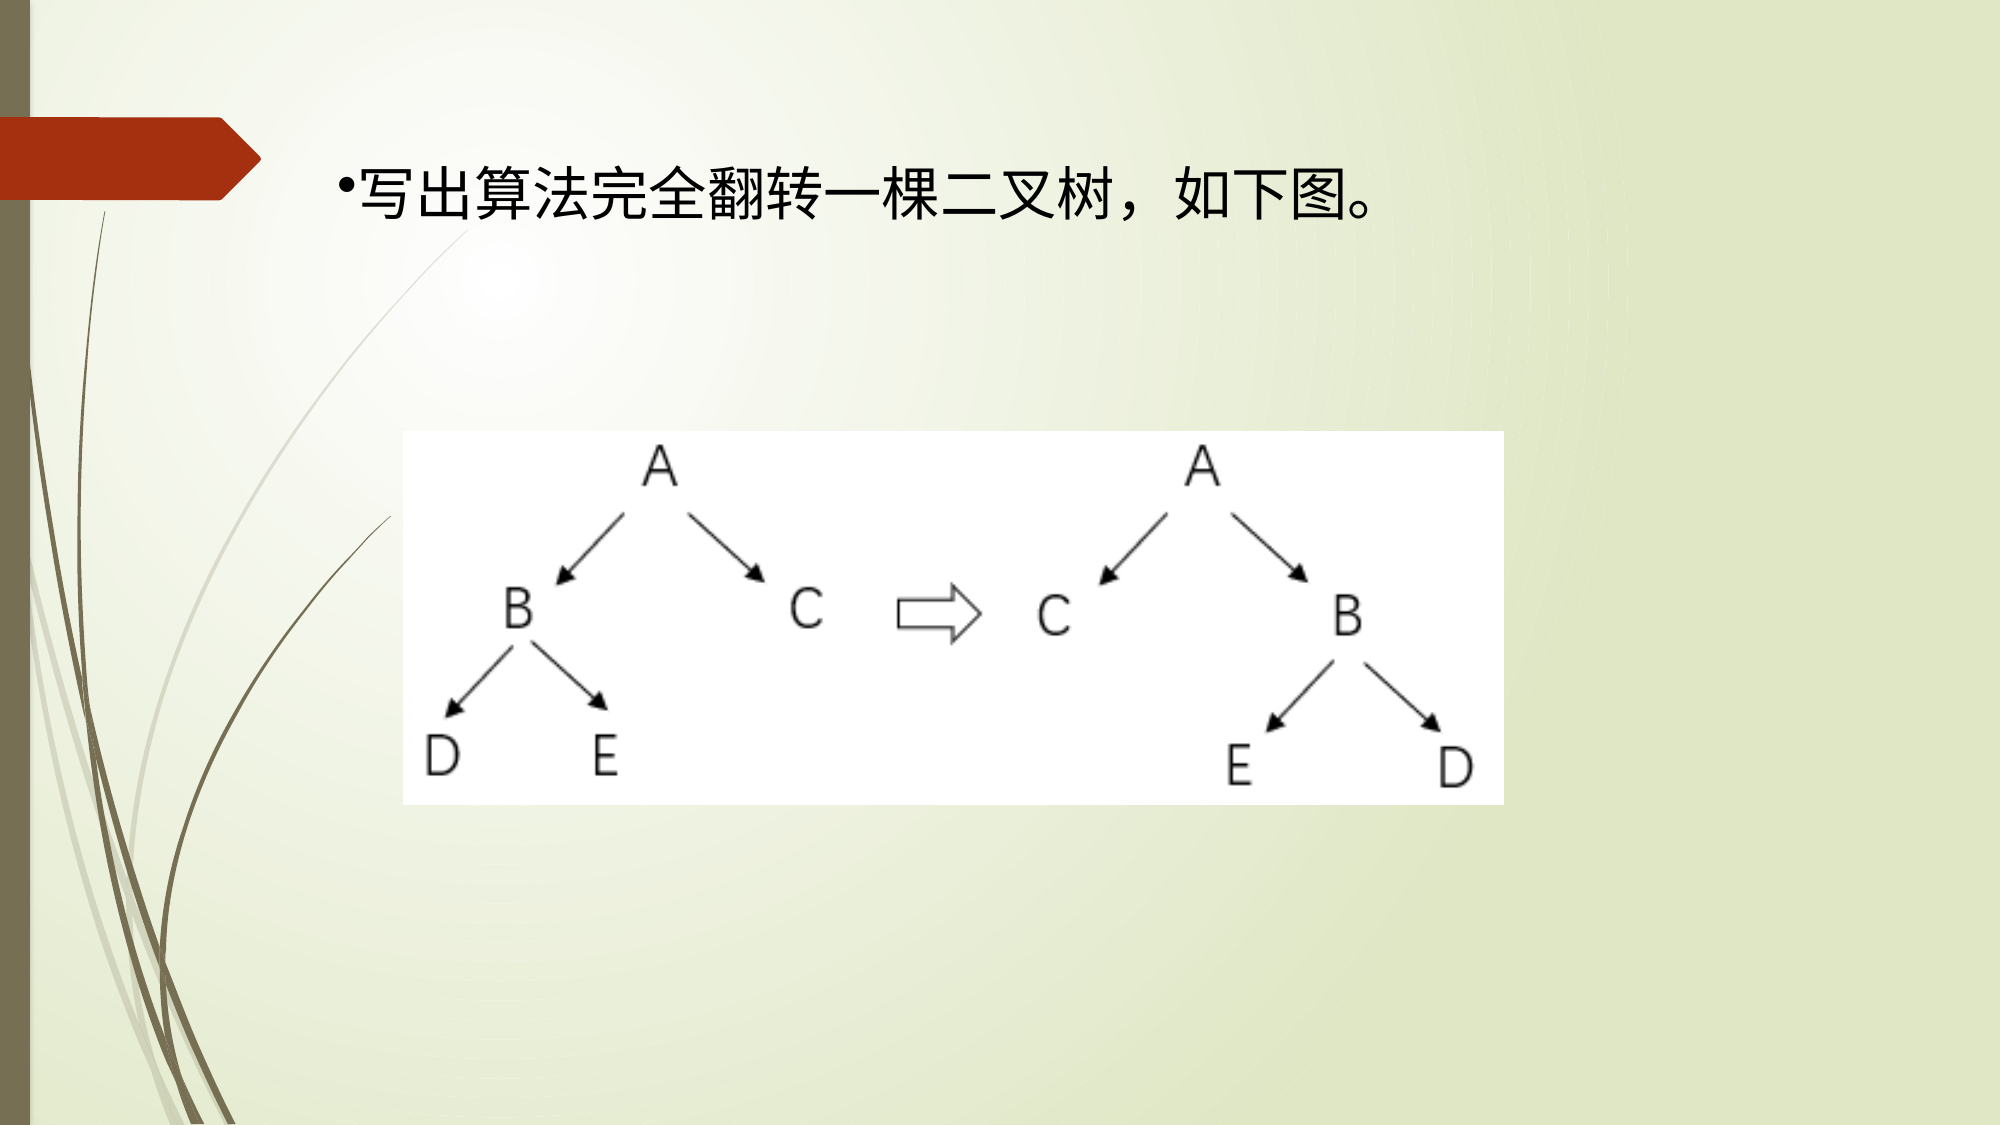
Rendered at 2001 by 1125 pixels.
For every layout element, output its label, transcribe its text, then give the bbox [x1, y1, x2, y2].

text_box 写出算法完全翻转一棵二叉树，如下图。 [322, 149, 1723, 235]
picture [403, 431, 1504, 805]
